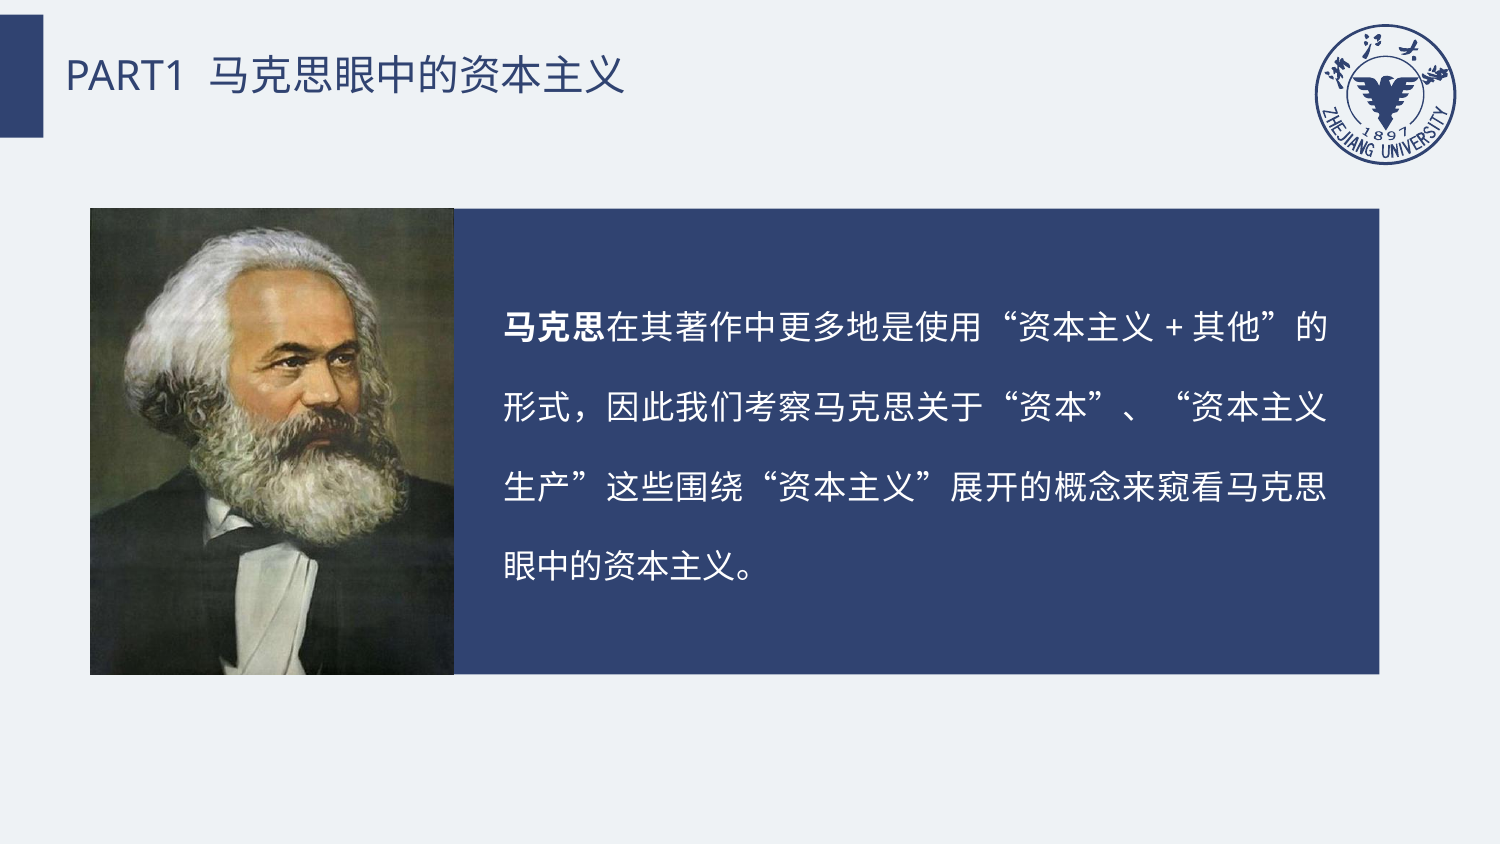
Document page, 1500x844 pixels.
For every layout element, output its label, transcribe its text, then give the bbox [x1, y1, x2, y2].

picture [90, 208, 454, 675]
text_box PART1 马克思眼中的资本主义 [50, 41, 642, 107]
text_box 马克思在其著作中更多地是使用“资本主义+其他”的形式，因此我们考察马克思关于“资本”、“资本主义生产”这些围绕“资本主义”展开的概念来窥看马克思眼中的资本主义。 [488, 258, 1344, 593]
text_box [454, 208, 1381, 675]
